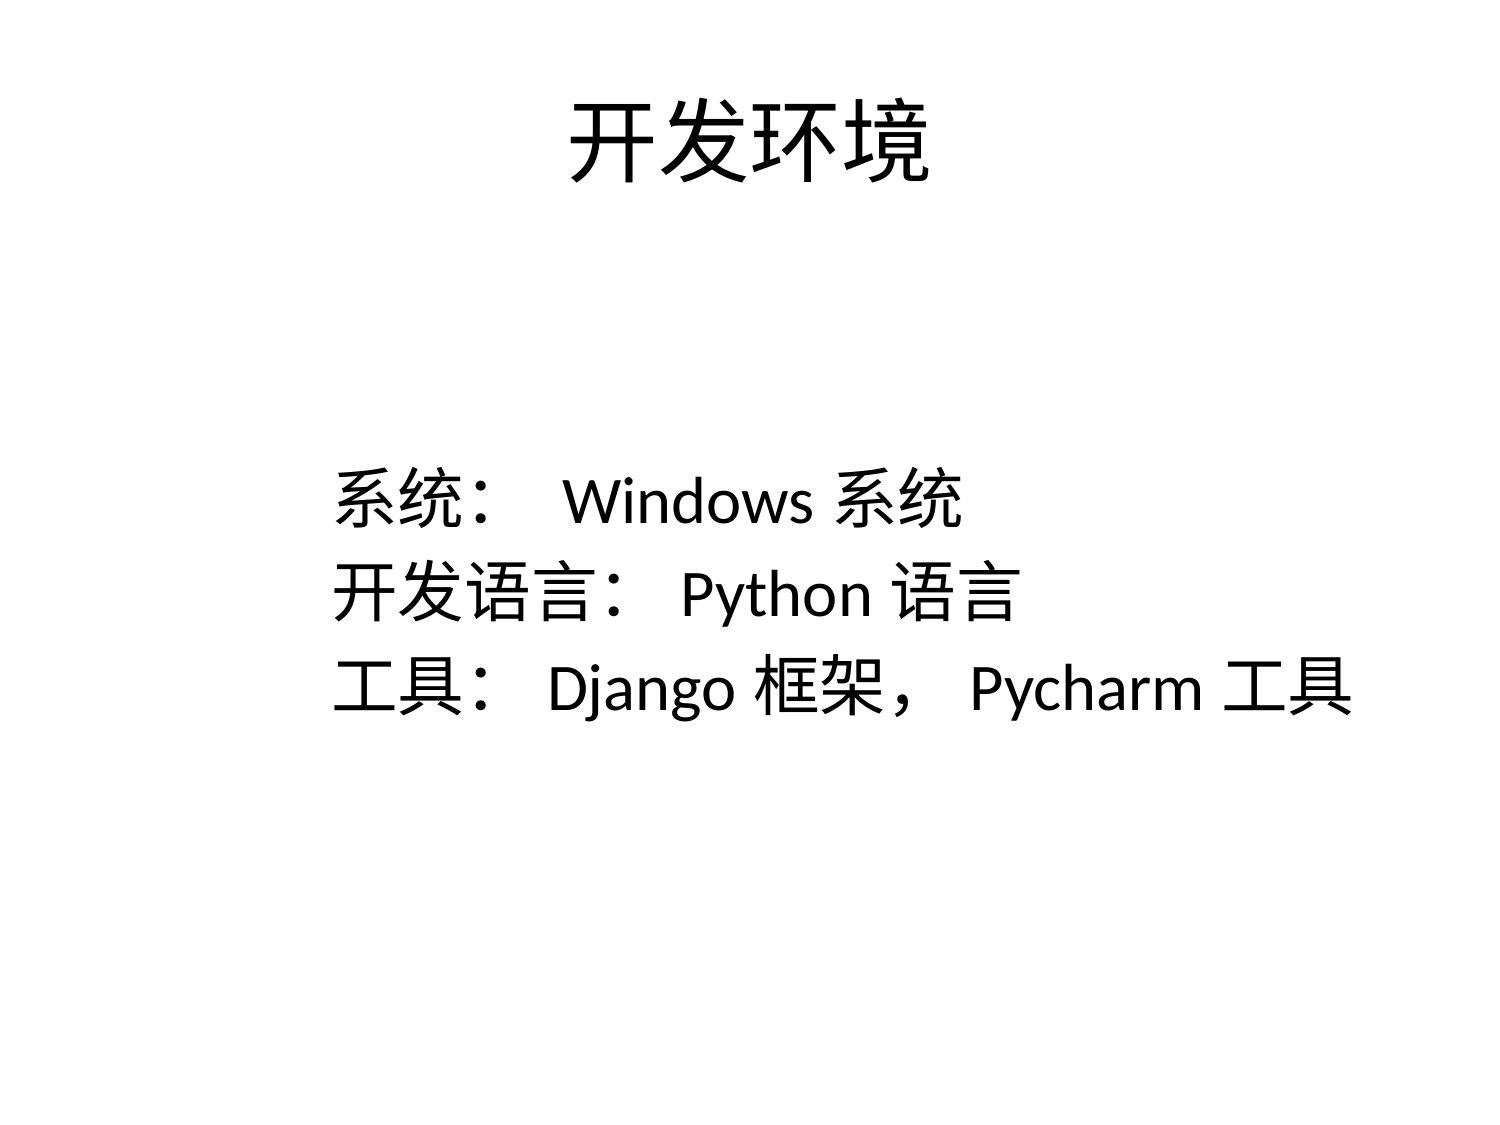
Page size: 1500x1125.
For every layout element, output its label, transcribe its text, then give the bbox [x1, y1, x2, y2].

title 开发环境 [75, 45, 1425, 233]
list 系统： Windows系统 开发语言：Python语言 工具：Django框架，Pycharm工具 [75, 262, 1425, 1005]
